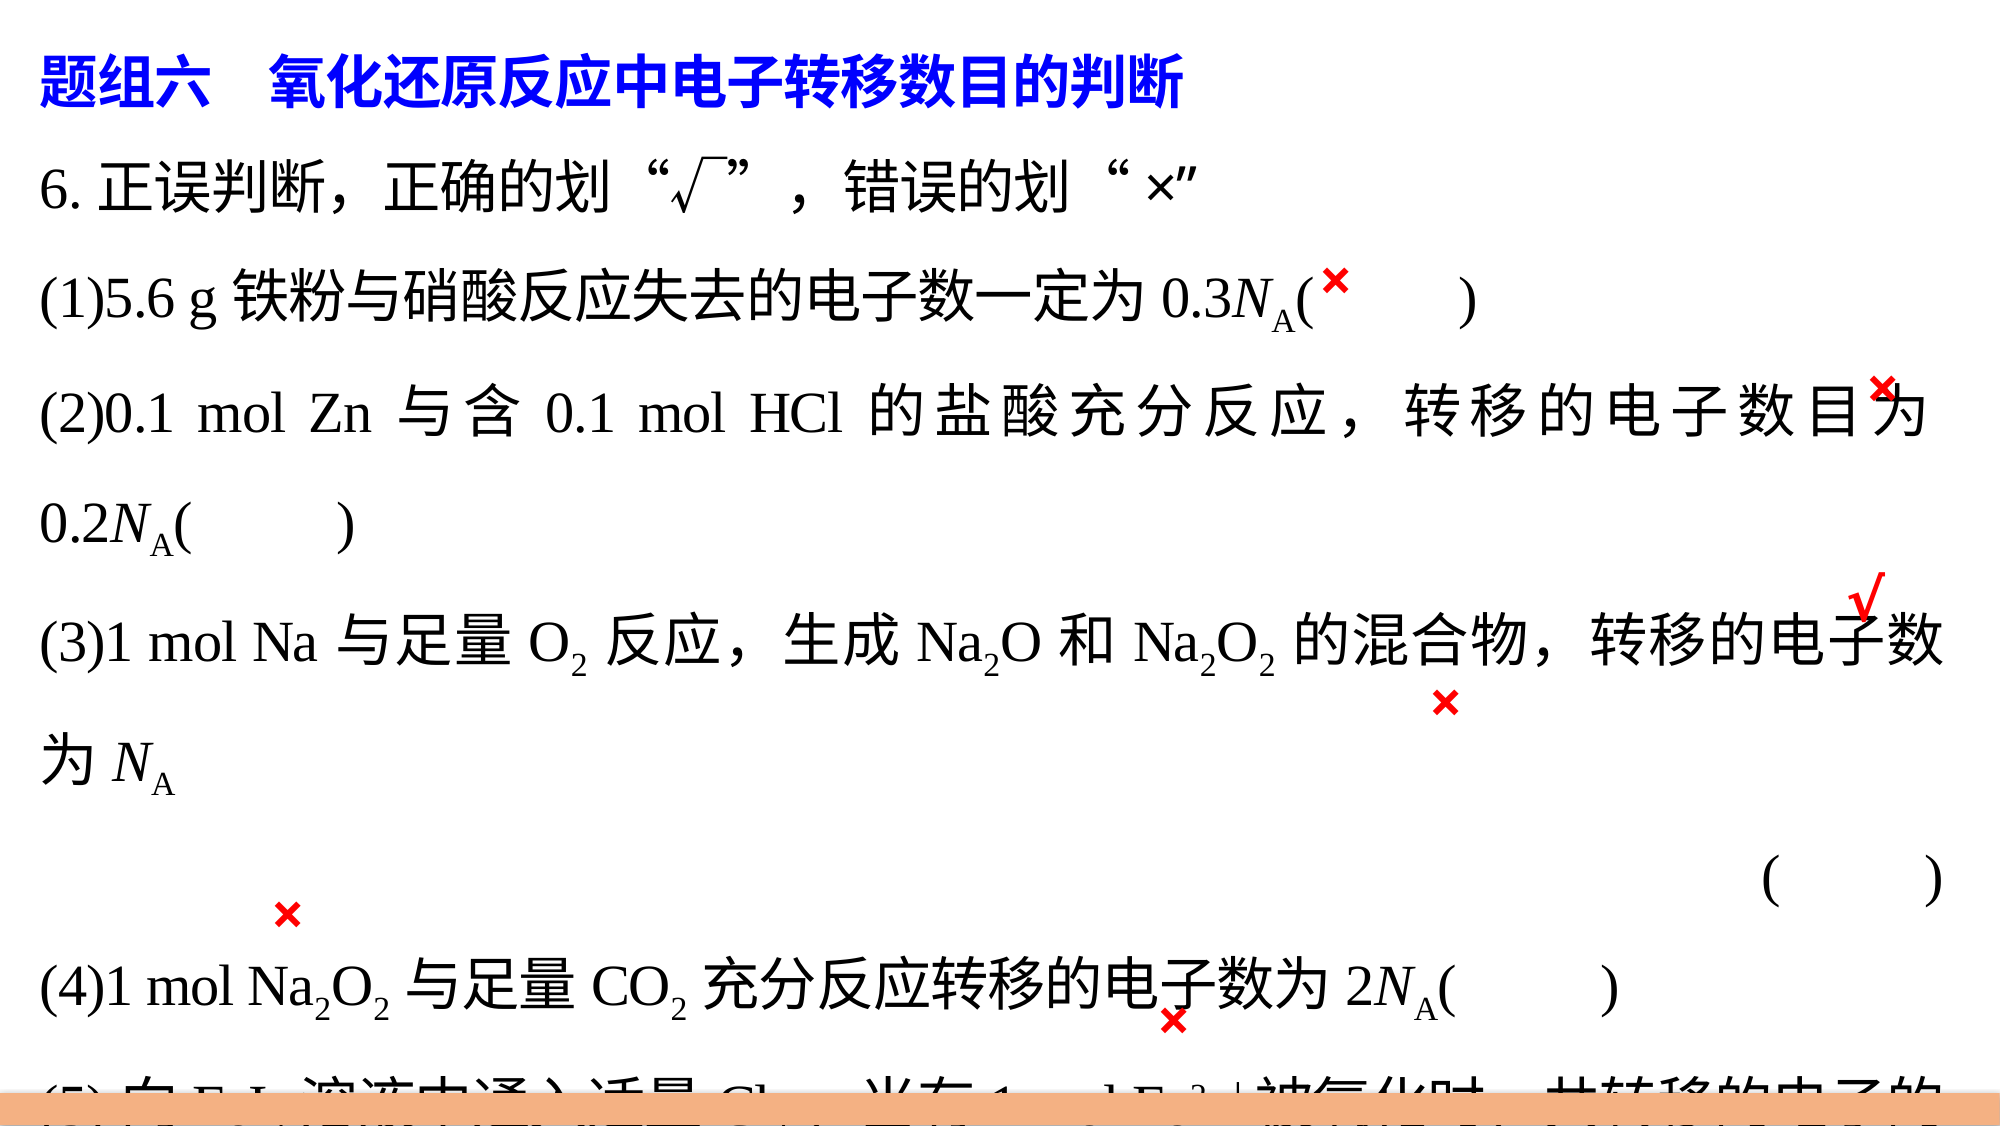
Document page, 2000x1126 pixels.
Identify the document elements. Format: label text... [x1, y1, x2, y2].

text_box × [256, 869, 320, 954]
text_box × [1304, 236, 1368, 321]
text_box × [1851, 344, 1915, 429]
text_box [0, 1092, 2000, 1126]
text_box √ [1832, 555, 1901, 641]
text_box 题组六 氧化还原反应中电子转移数目的判断 6.正误判断，正确的划“√”，错误的划“×” (1)5.6 g铁粉与硝酸反应失去的电子数一定为0.3NA( ) (2)0.1 mol Zn与含0.1 mol HCl的盐酸充分反应，转移的电子数目为0.2NA( ) (3)1 mol Na与足量O2反应，生成Na2O和Na2O2的混合物，转移的电子数为NA ( ) (4)1 mol Na2O2与足量CO2充分反应转移的电子数为2NA( ) (5)向FeI2溶液中通入适量Cl2，当有1 mol Fe2＋被氧化时，共转移的电子的数目为NA( ) (6)1 mol Cl2参加反应转移电子数一定为2NA( ) [19, 0, 1964, 1091]
text_box × [1414, 657, 1478, 743]
text_box × [1142, 975, 1206, 1061]
